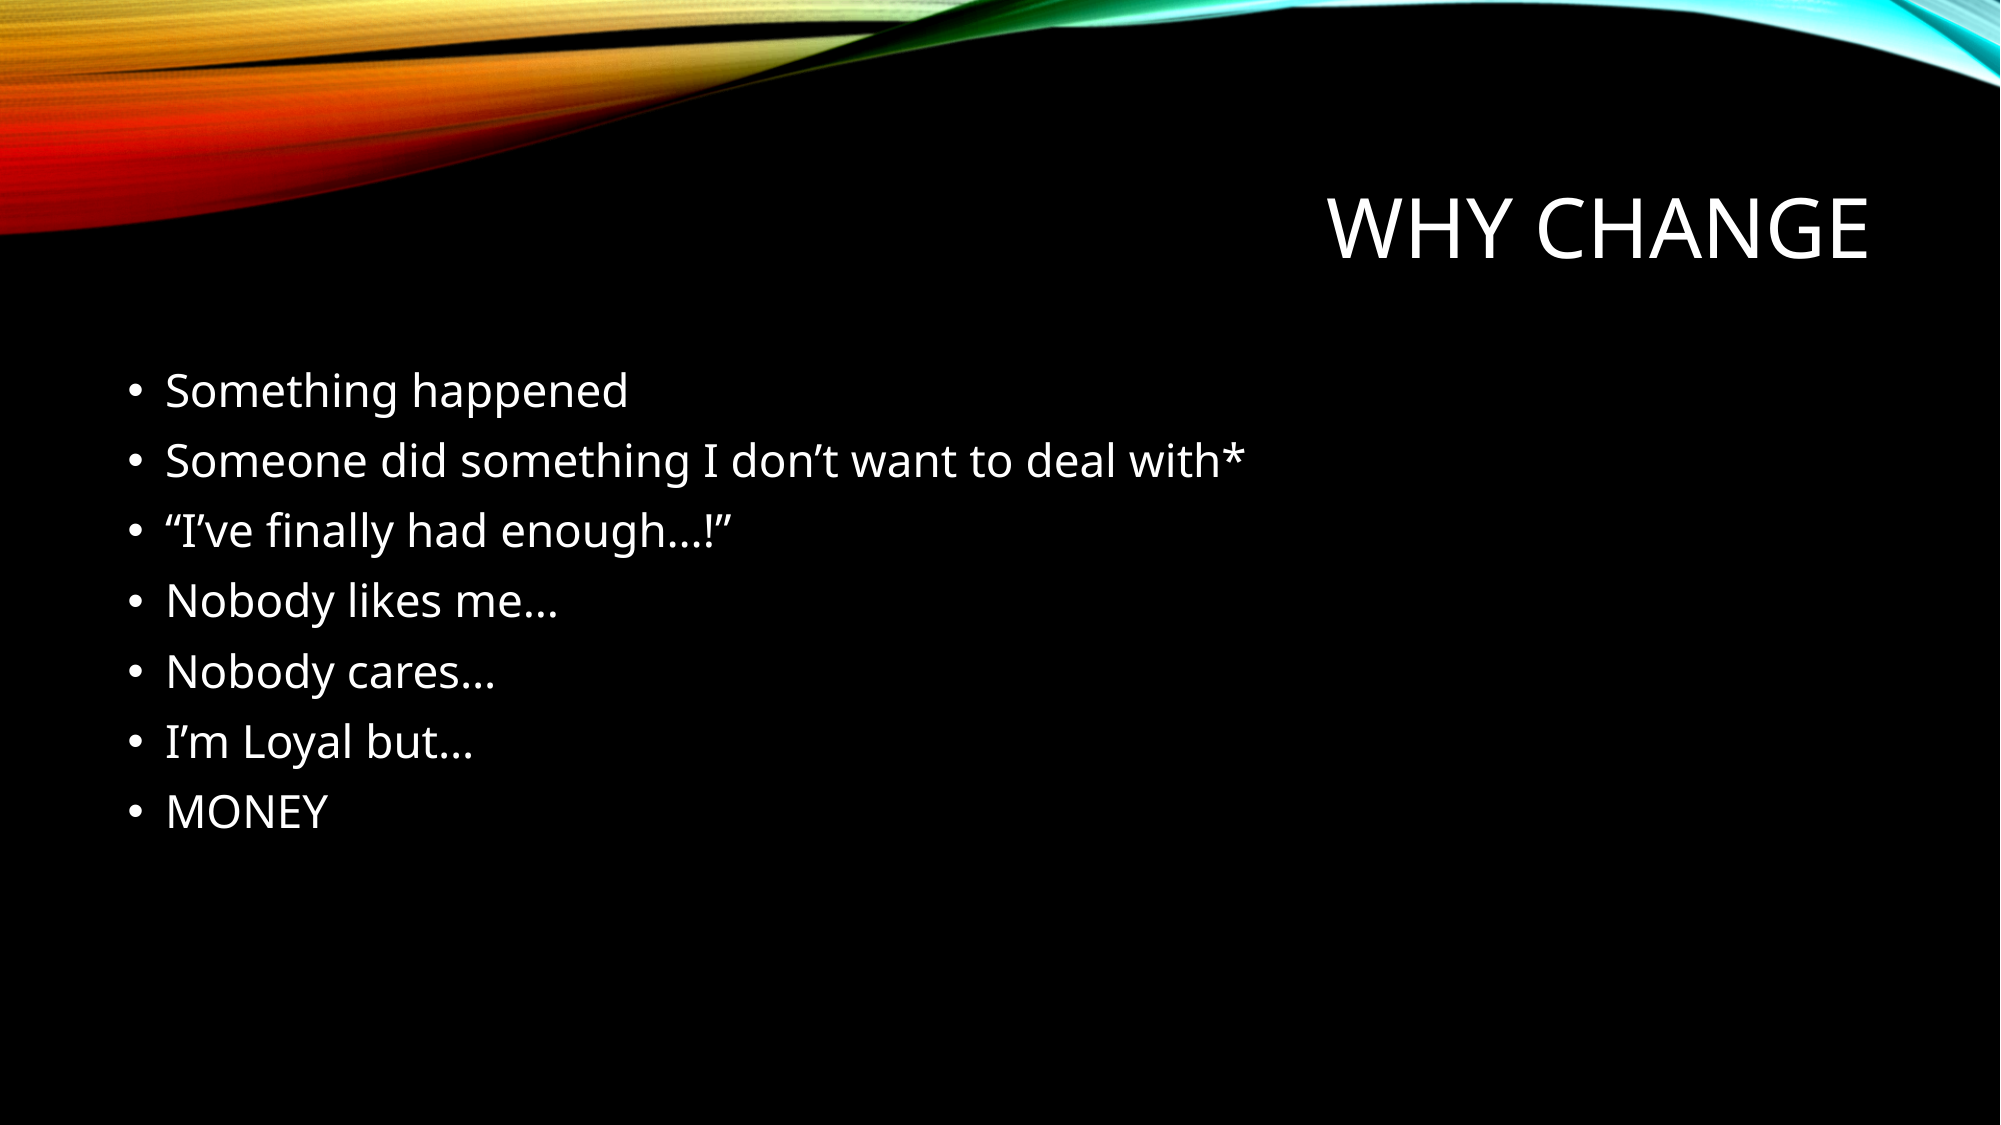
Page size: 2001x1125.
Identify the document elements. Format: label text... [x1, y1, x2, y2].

list Something happened Someone did something I don’t want to deal with* “I’ve finally had enough…!” Nobody likes me… Nobody cares… I’m Loyal but… MONEY [112, 360, 1888, 1021]
picture [0, 0, 2000, 237]
title Why change [474, 125, 1888, 338]
